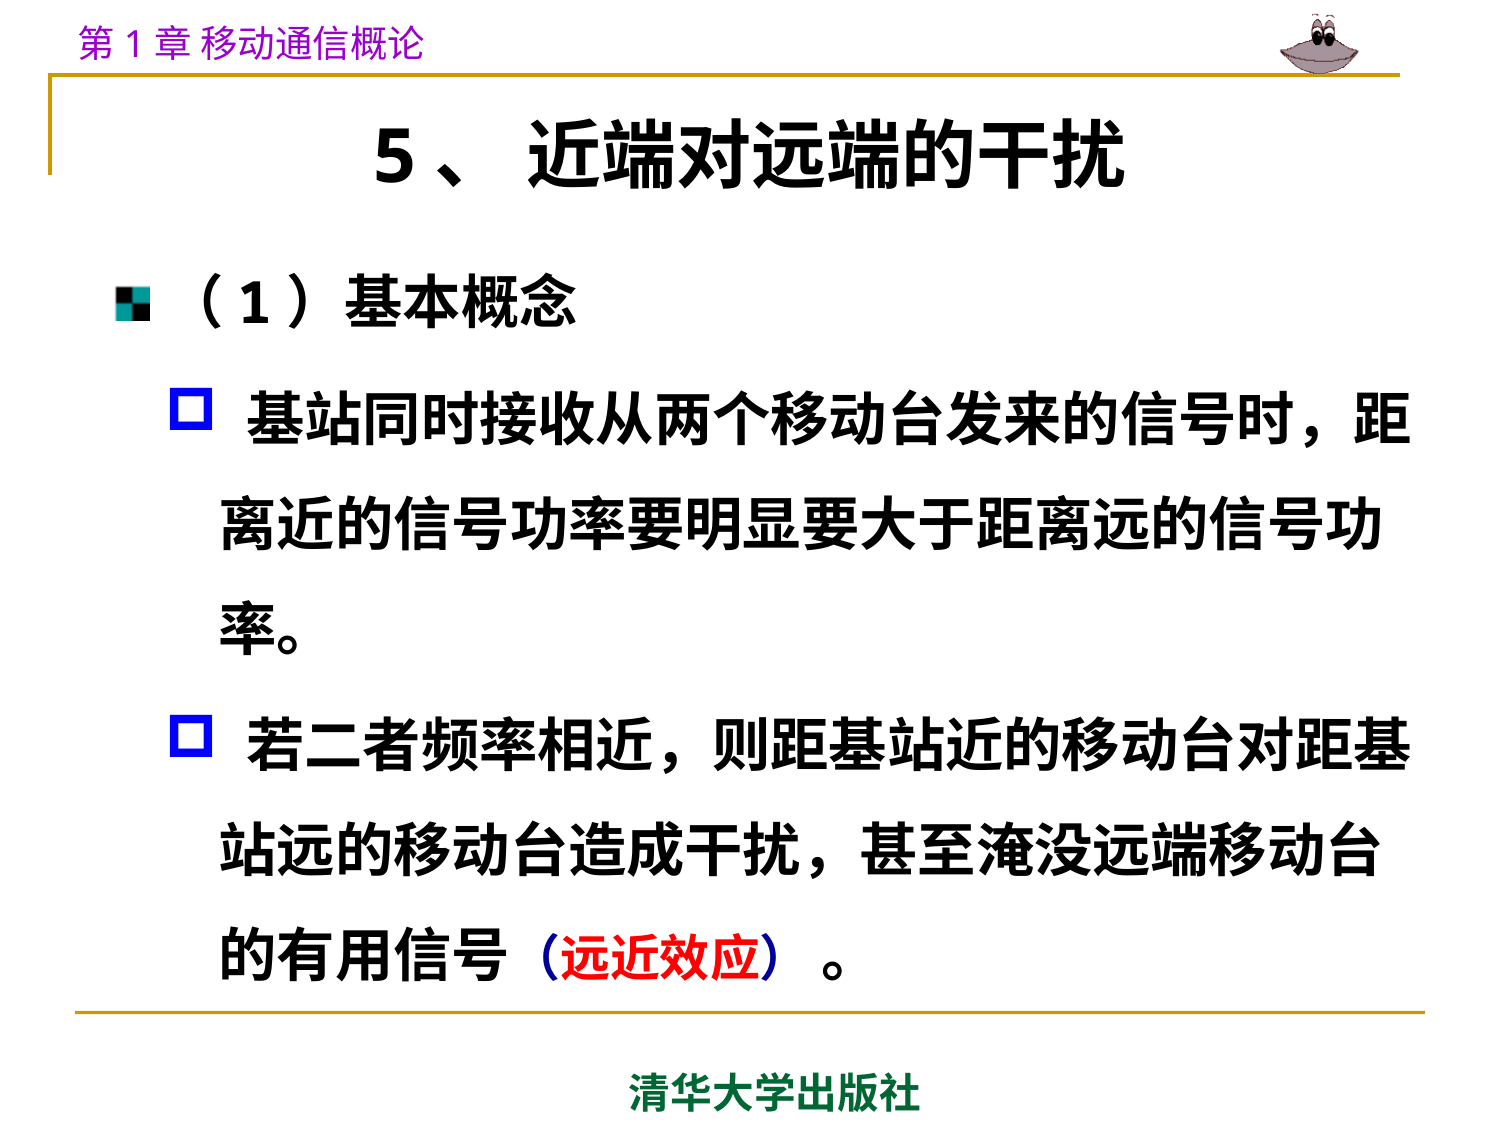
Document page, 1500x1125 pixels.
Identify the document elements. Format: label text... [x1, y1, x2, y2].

picture [108, 279, 150, 321]
list （1）基本概念 基站同时接收从两个移动台发来的信号时，距离近的信号功率要明显要大于距离远的信号功率。 若二者频率相近，则距基站近的移动台对距基站远的移动台造成干扰，甚至淹没远端移动台的有用信号（远近效应） 。 [93, 222, 1430, 1043]
picture [1237, 0, 1363, 87]
title 5、 近端对远端的干扰 [75, 99, 1425, 233]
